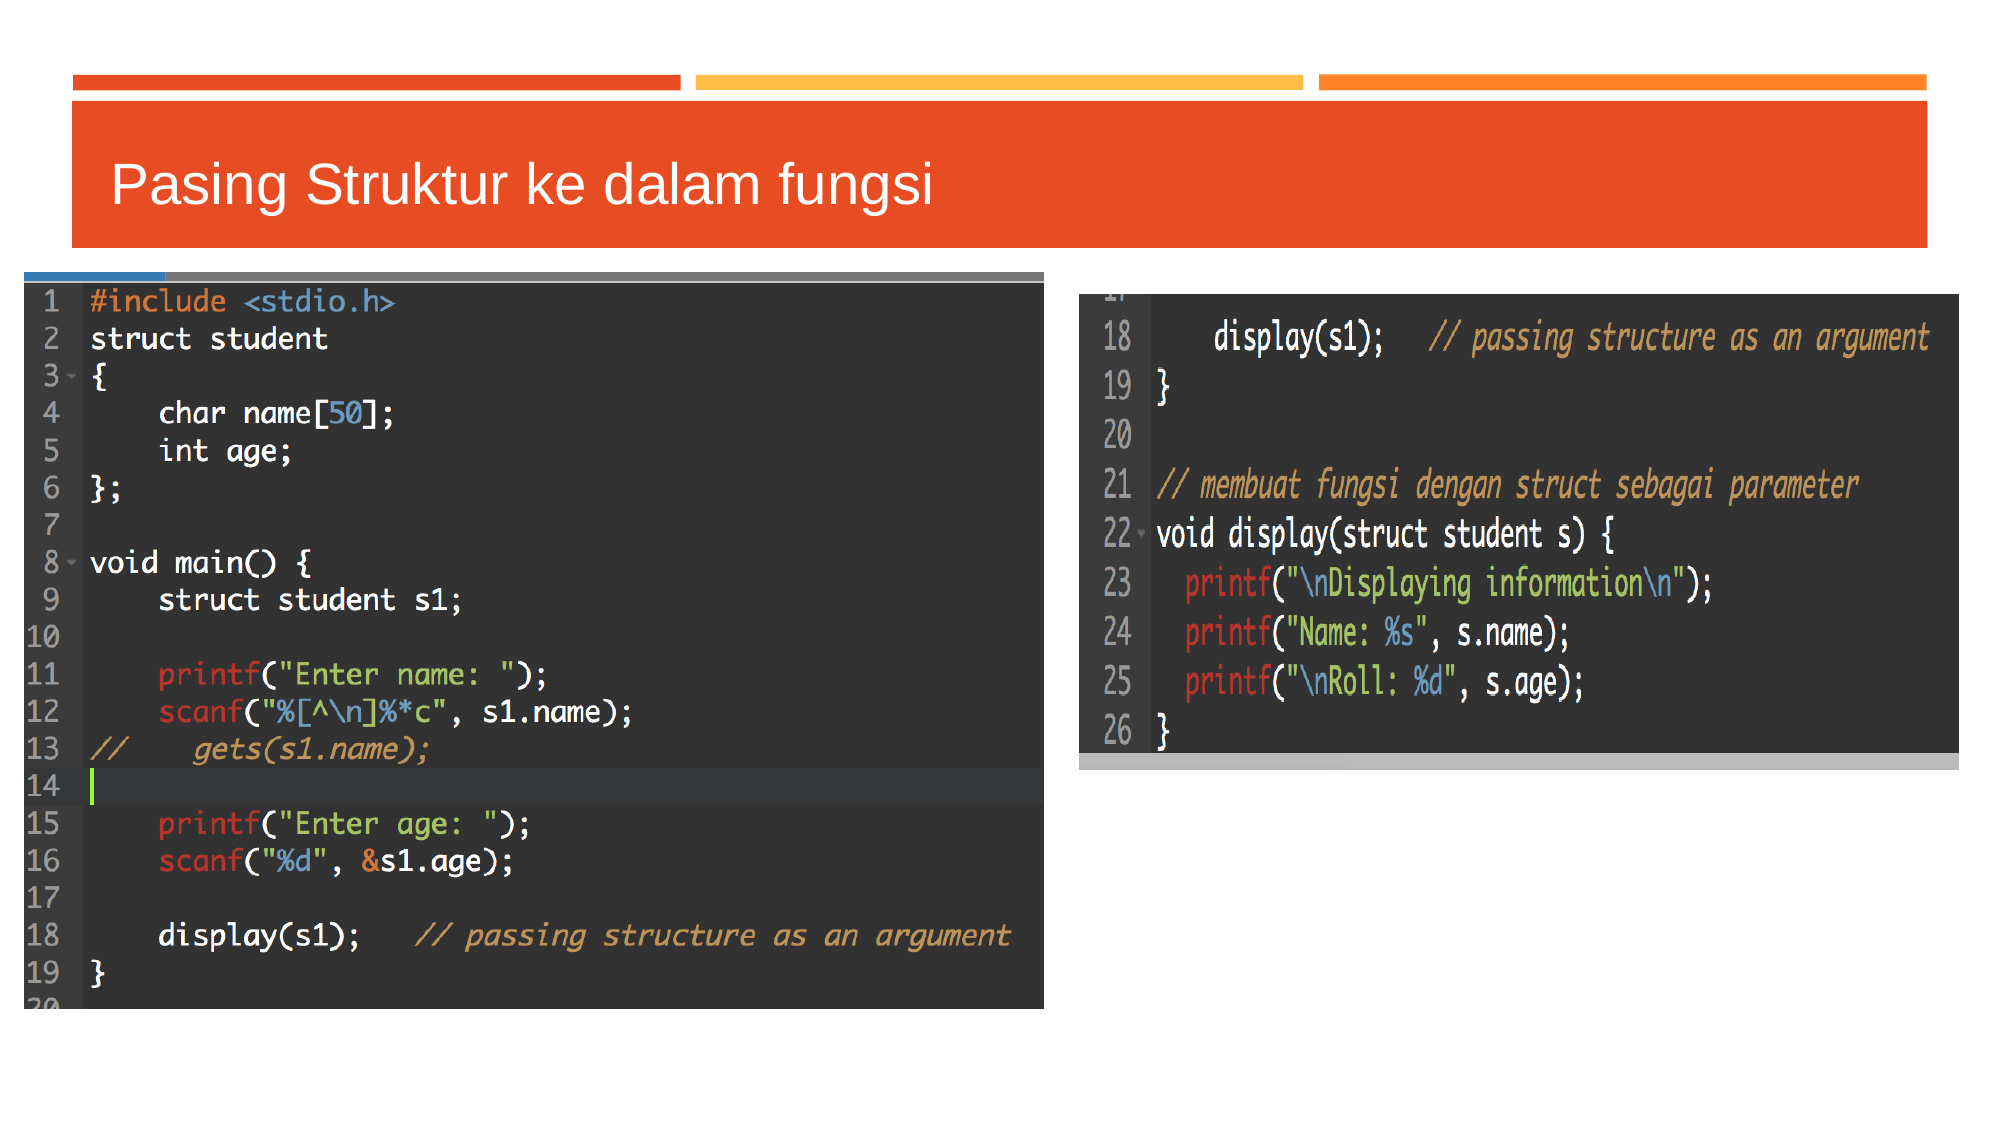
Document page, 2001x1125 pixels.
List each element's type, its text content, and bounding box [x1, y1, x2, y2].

picture [24, 272, 1045, 1009]
picture [1078, 294, 1960, 770]
title Pasing Struktur ke dalam fungsi [95, 115, 1905, 248]
